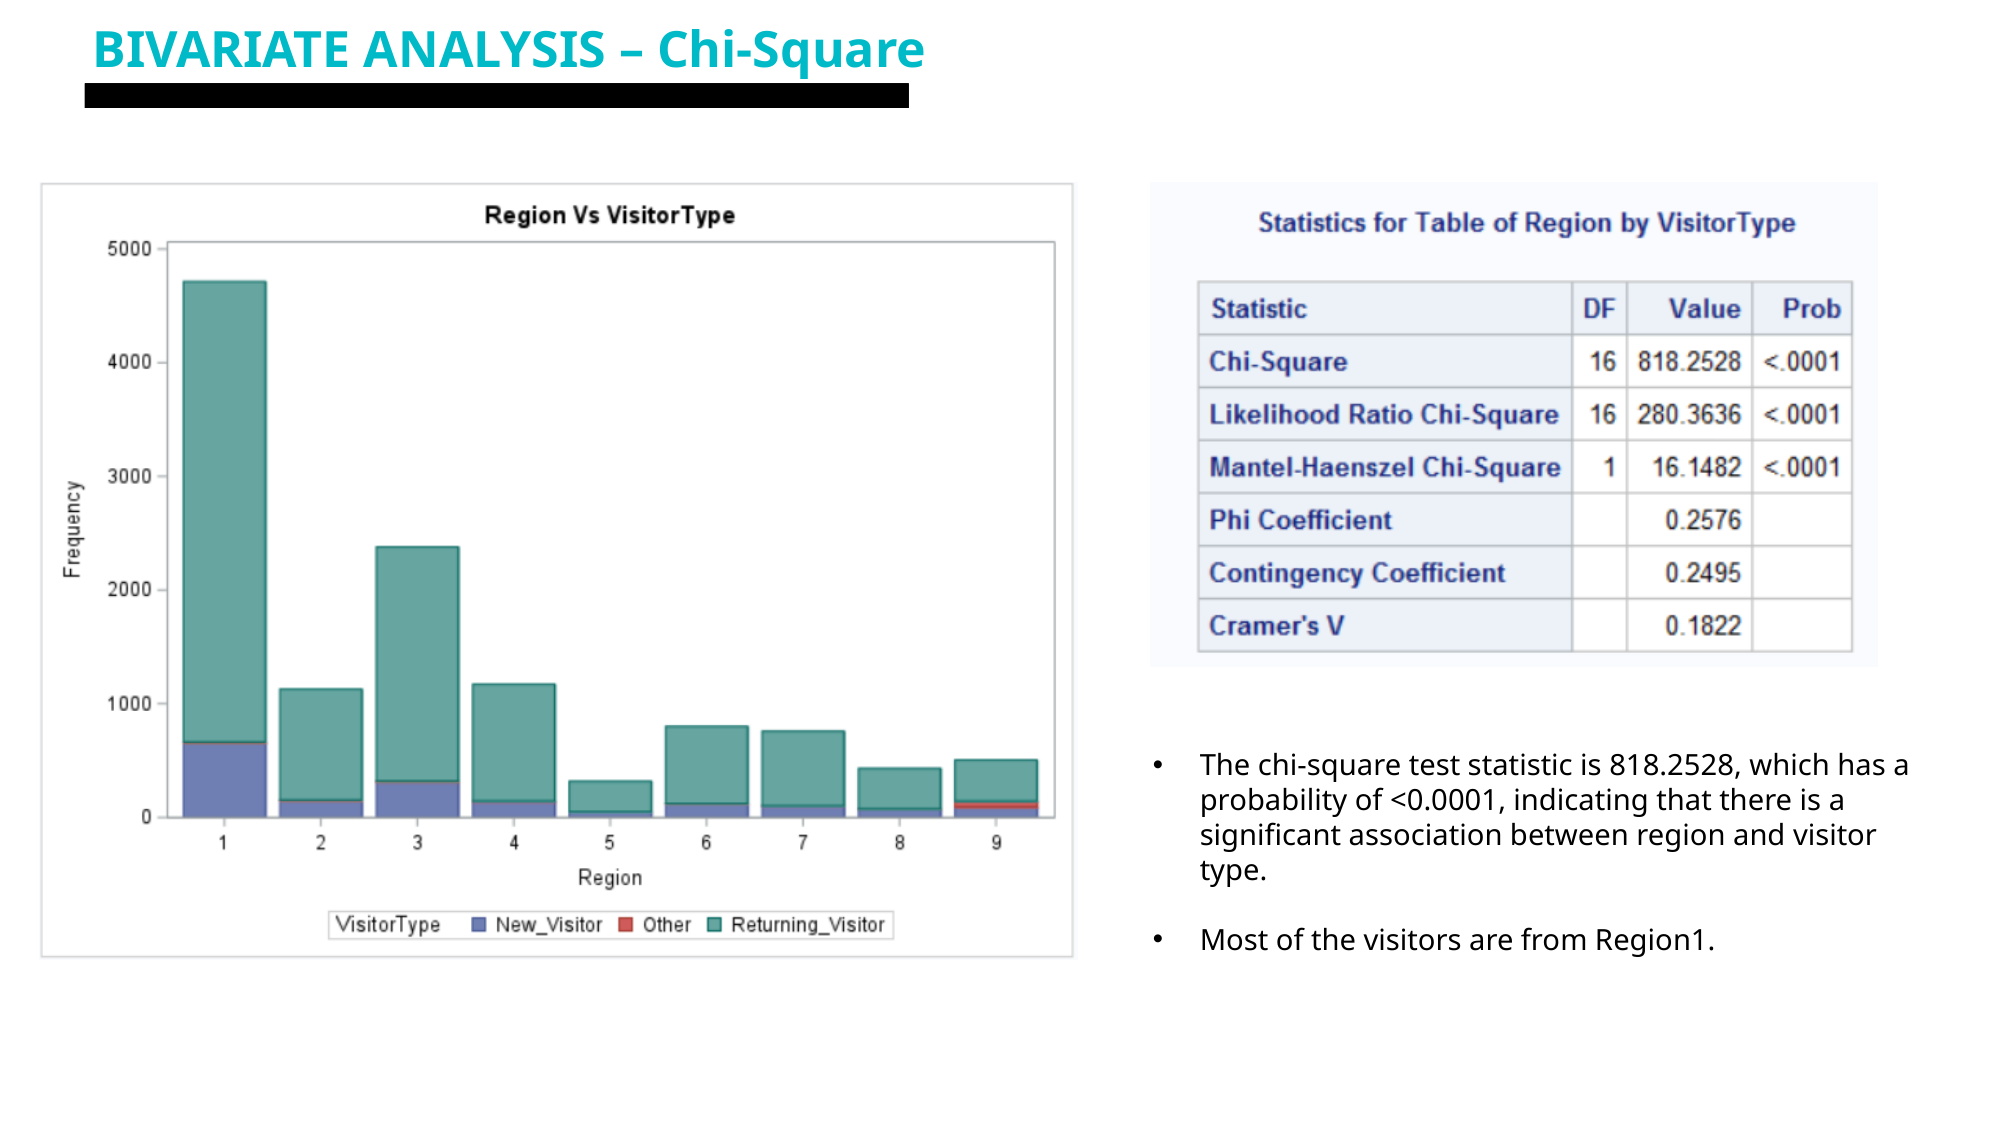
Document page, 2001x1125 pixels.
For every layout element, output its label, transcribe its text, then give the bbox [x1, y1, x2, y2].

picture [1150, 182, 1878, 667]
picture [39, 182, 1078, 960]
text_box The chi-square test statistic is 818.2528, which has a probability of <0.0001, indicating that there is a significant association between region and visitor type. Most of the visitors are from Region1. [1138, 739, 1934, 964]
text_box BIVARIATE ANALYSIS – Chi-Square [77, 9, 1078, 85]
